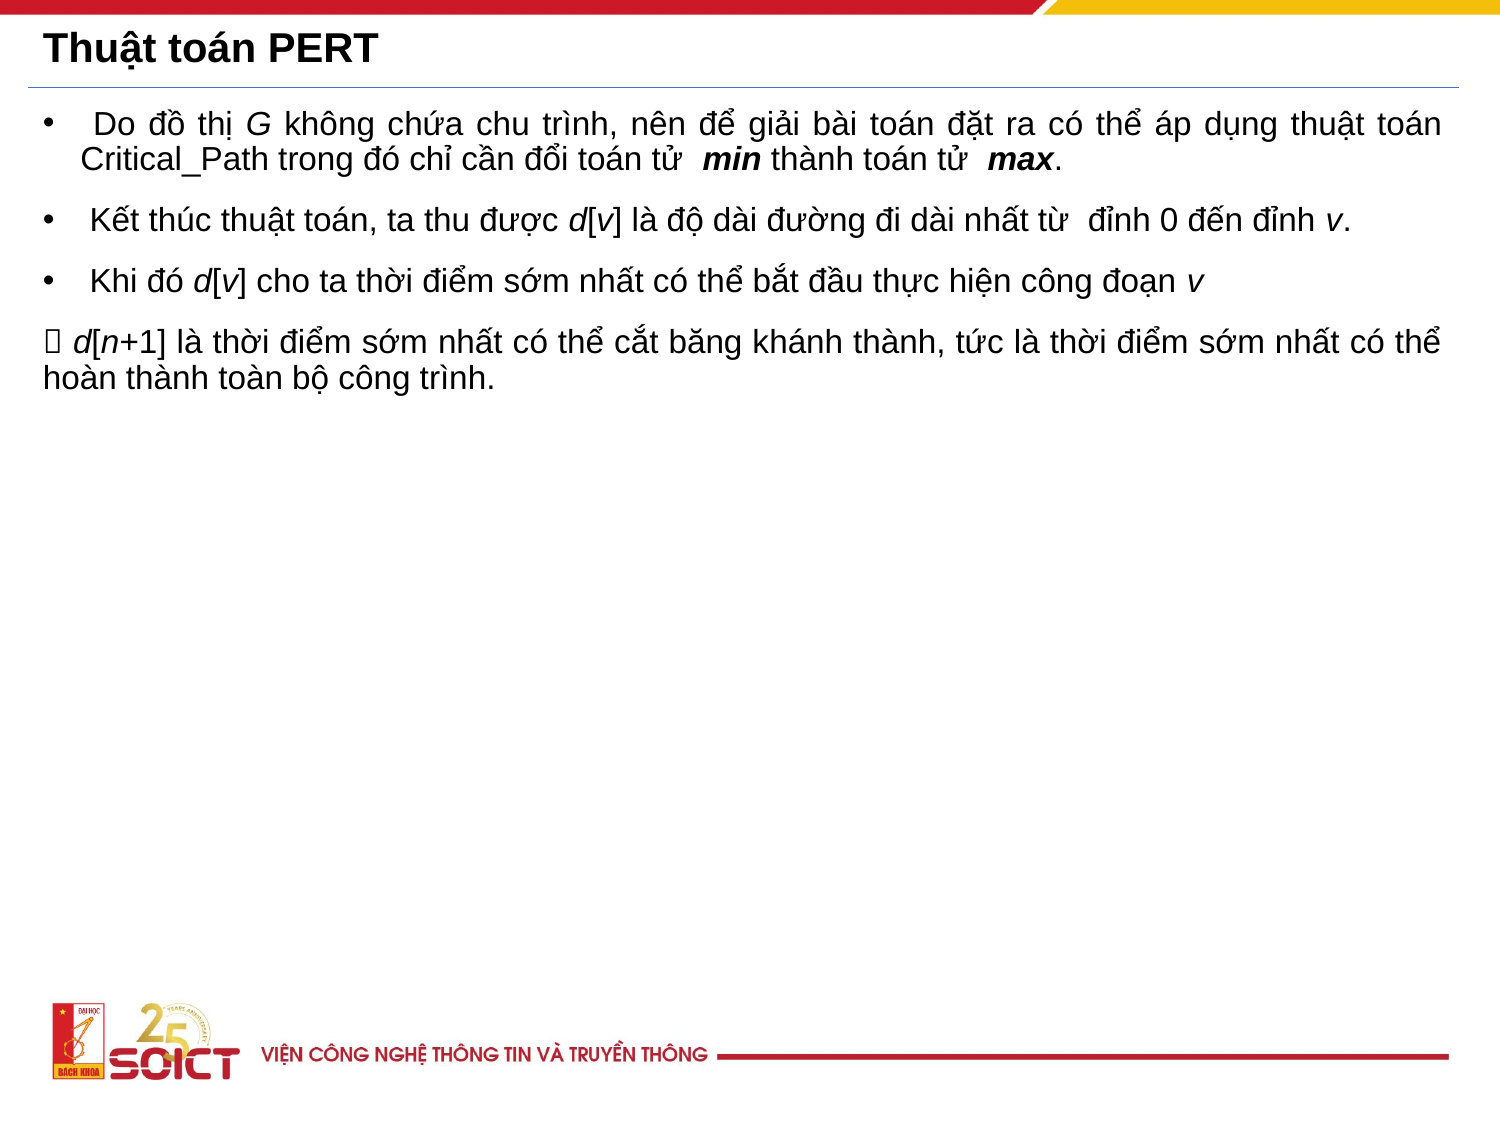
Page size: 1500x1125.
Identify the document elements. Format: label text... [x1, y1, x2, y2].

title Thuật toán PERT [552, 11, 1459, 87]
picture [0, 0, 1500, 1125]
list Do đồ thị G không chứa chu trình, nên để giải bài toán đặt ra có thể áp dụng thuật toán Critical_Path trong đó chỉ cần đổi toán tử min thành toán tử max. Kết thúc thuật toán, ta thu được d[v] là độ dài đường đi dài nhất từ đỉnh 0 đến đỉnh v. Khi đó d[v] cho ta thời điểm sớm nhất có thể bắt đầu thực hiện công đoạn v  d[n+1] là thời điểm sớm nhất có thể cắt băng khánh thành, tức là thời điểm sớm nhất có thể hoàn thành toàn bộ công trình. [27, 98, 1459, 988]
text_box [0, 0, 552, 150]
